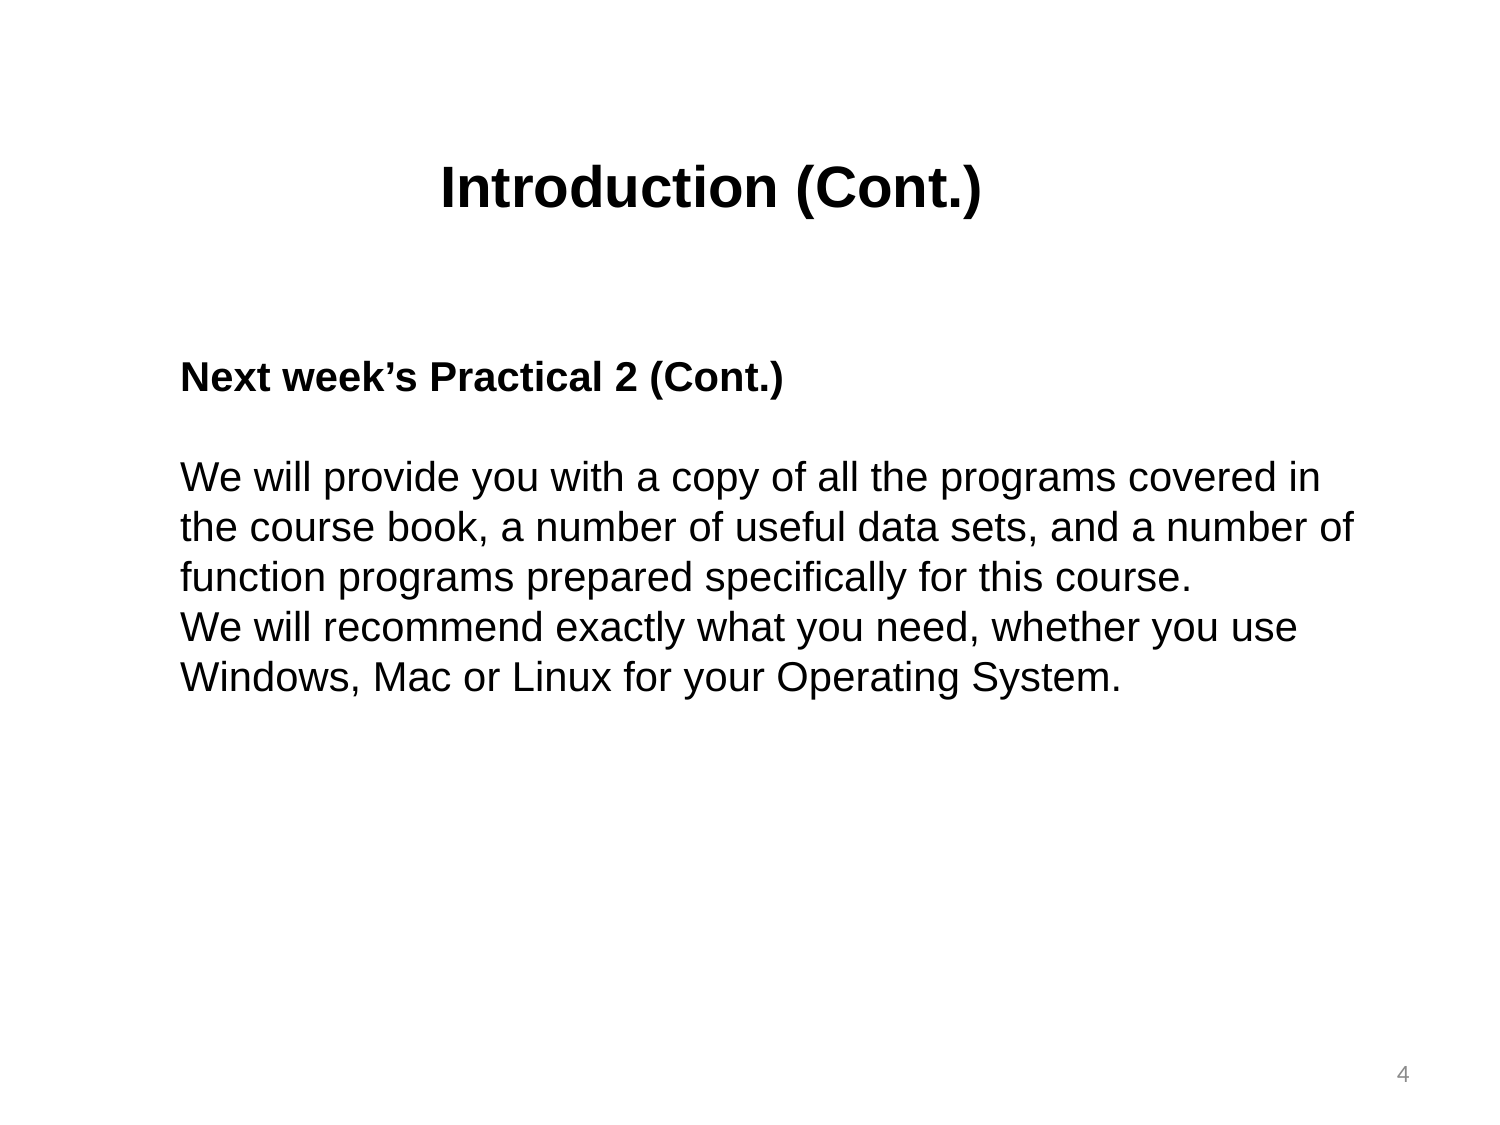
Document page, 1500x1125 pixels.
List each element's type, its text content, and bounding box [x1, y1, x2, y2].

text_box Next week’s Practical 2 (Cont.) We will provide you with a copy of all the programs covered in the course book, a number of useful data sets, and a number of function programs prepared specifically for this course. We will recommend exactly what you need, whether you use Windows, Mac or Linux for your Operating System. [165, 342, 1400, 997]
text_box [75, 262, 1425, 1005]
text_box [75, 45, 1425, 232]
text_box <number> [1074, 1042, 1425, 1103]
text_box Introduction (Cont.) [425, 141, 1087, 248]
